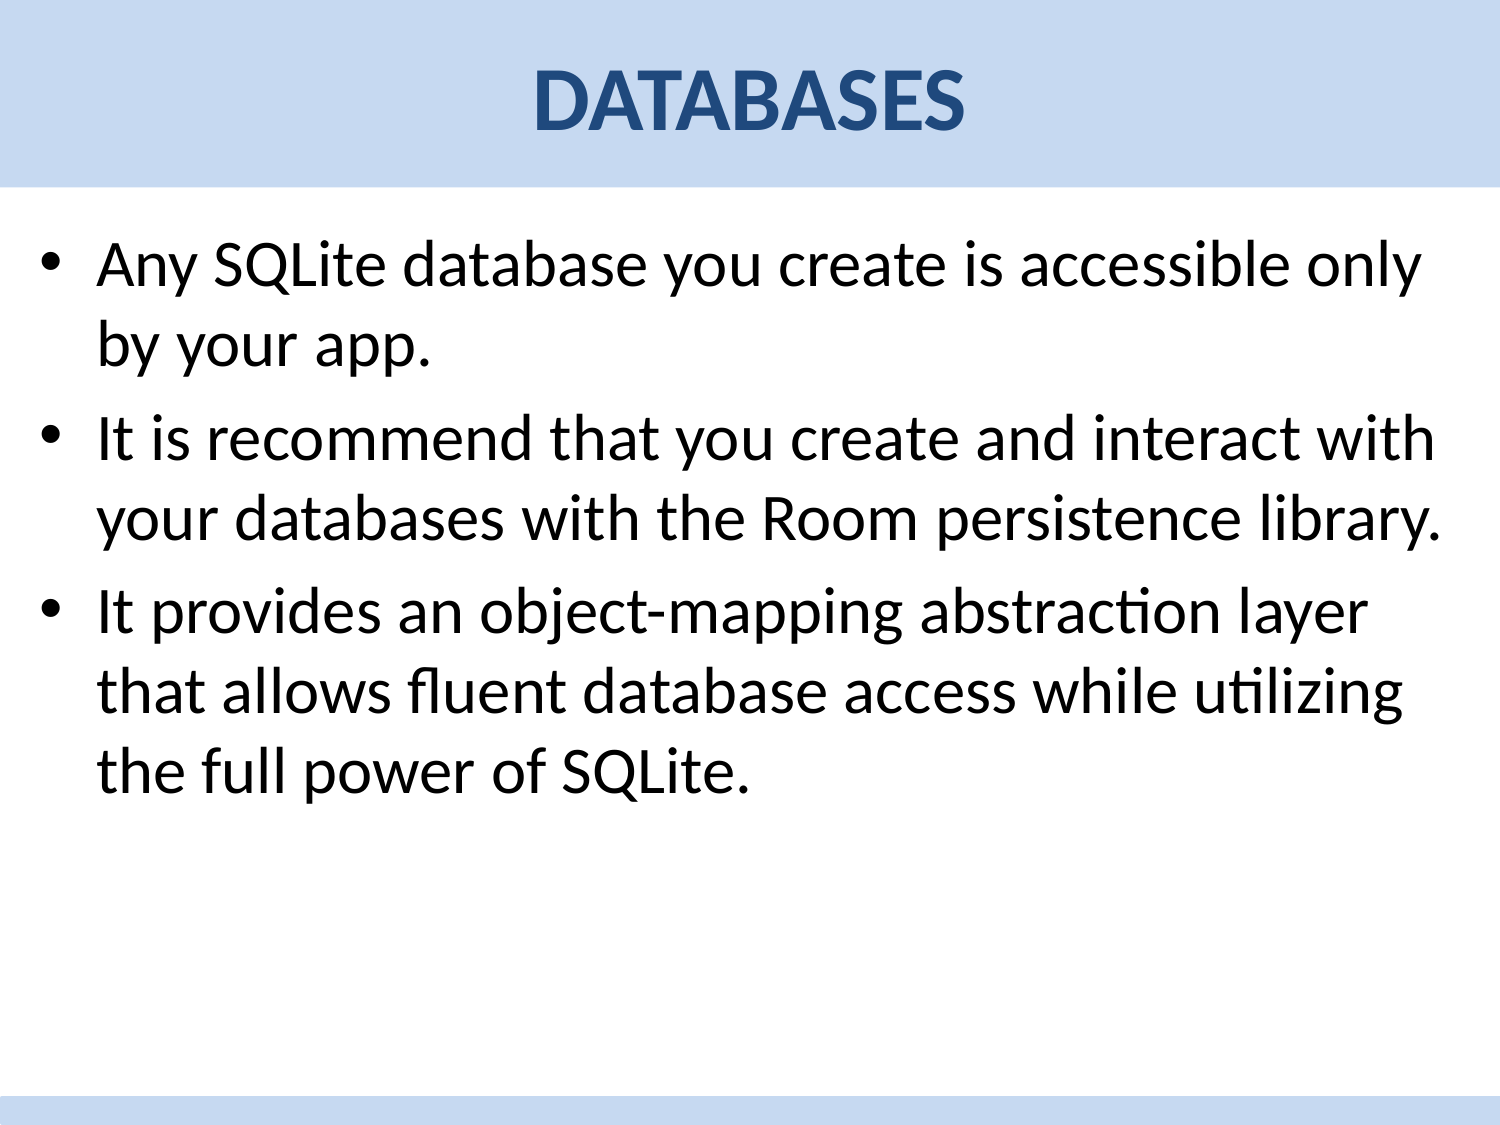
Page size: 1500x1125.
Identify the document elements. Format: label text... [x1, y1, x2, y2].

list Any SQLite database you create is accessible only by your app. It is recommend that you create and interact with your databases with the Room persistence library. It provides an object-mapping abstraction layer that allows fluent database access while utilizing the full power of SQLite. [24, 212, 1475, 1075]
title Databases [0, 0, 1500, 188]
